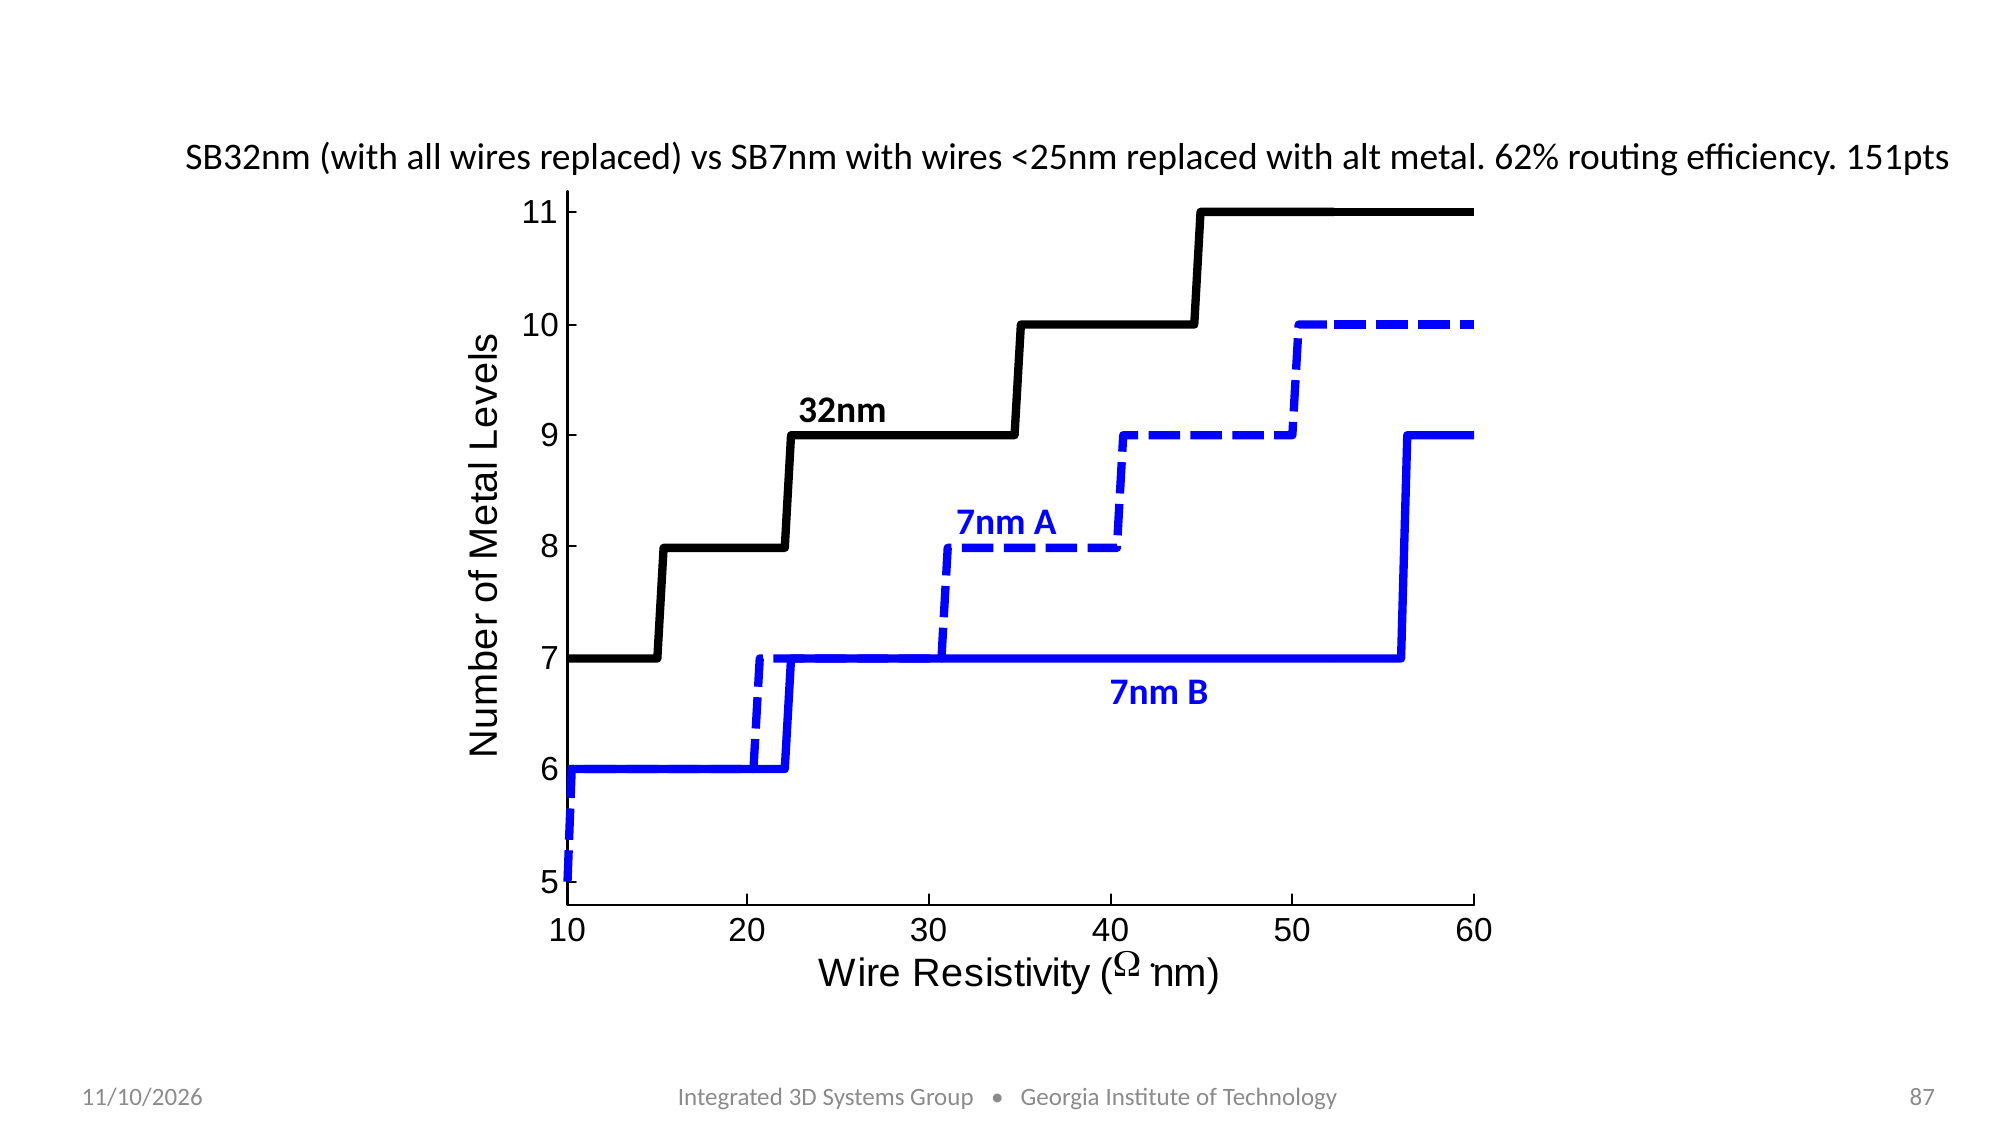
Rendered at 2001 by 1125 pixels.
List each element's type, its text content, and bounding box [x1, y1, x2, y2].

text_box SB32nm (with all wires replaced) vs SB7nm with wires <25nm replaced with alt metal. 62% routing efficiency. 151pts [1587, 124, 1967, 184]
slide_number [66, 1065, 500, 1125]
footer Integrated 3D Systems Group • Georgia Institute of Technology [516, 1065, 1500, 1125]
slide_number 87 [1516, 1065, 1950, 1125]
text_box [414, 123, 1586, 1001]
text_box SB32nm (with all wires replaced) vs SB7nm with wires <25nm replaced with alt metal. 62% routing efficiency. 151pts [170, 124, 412, 184]
